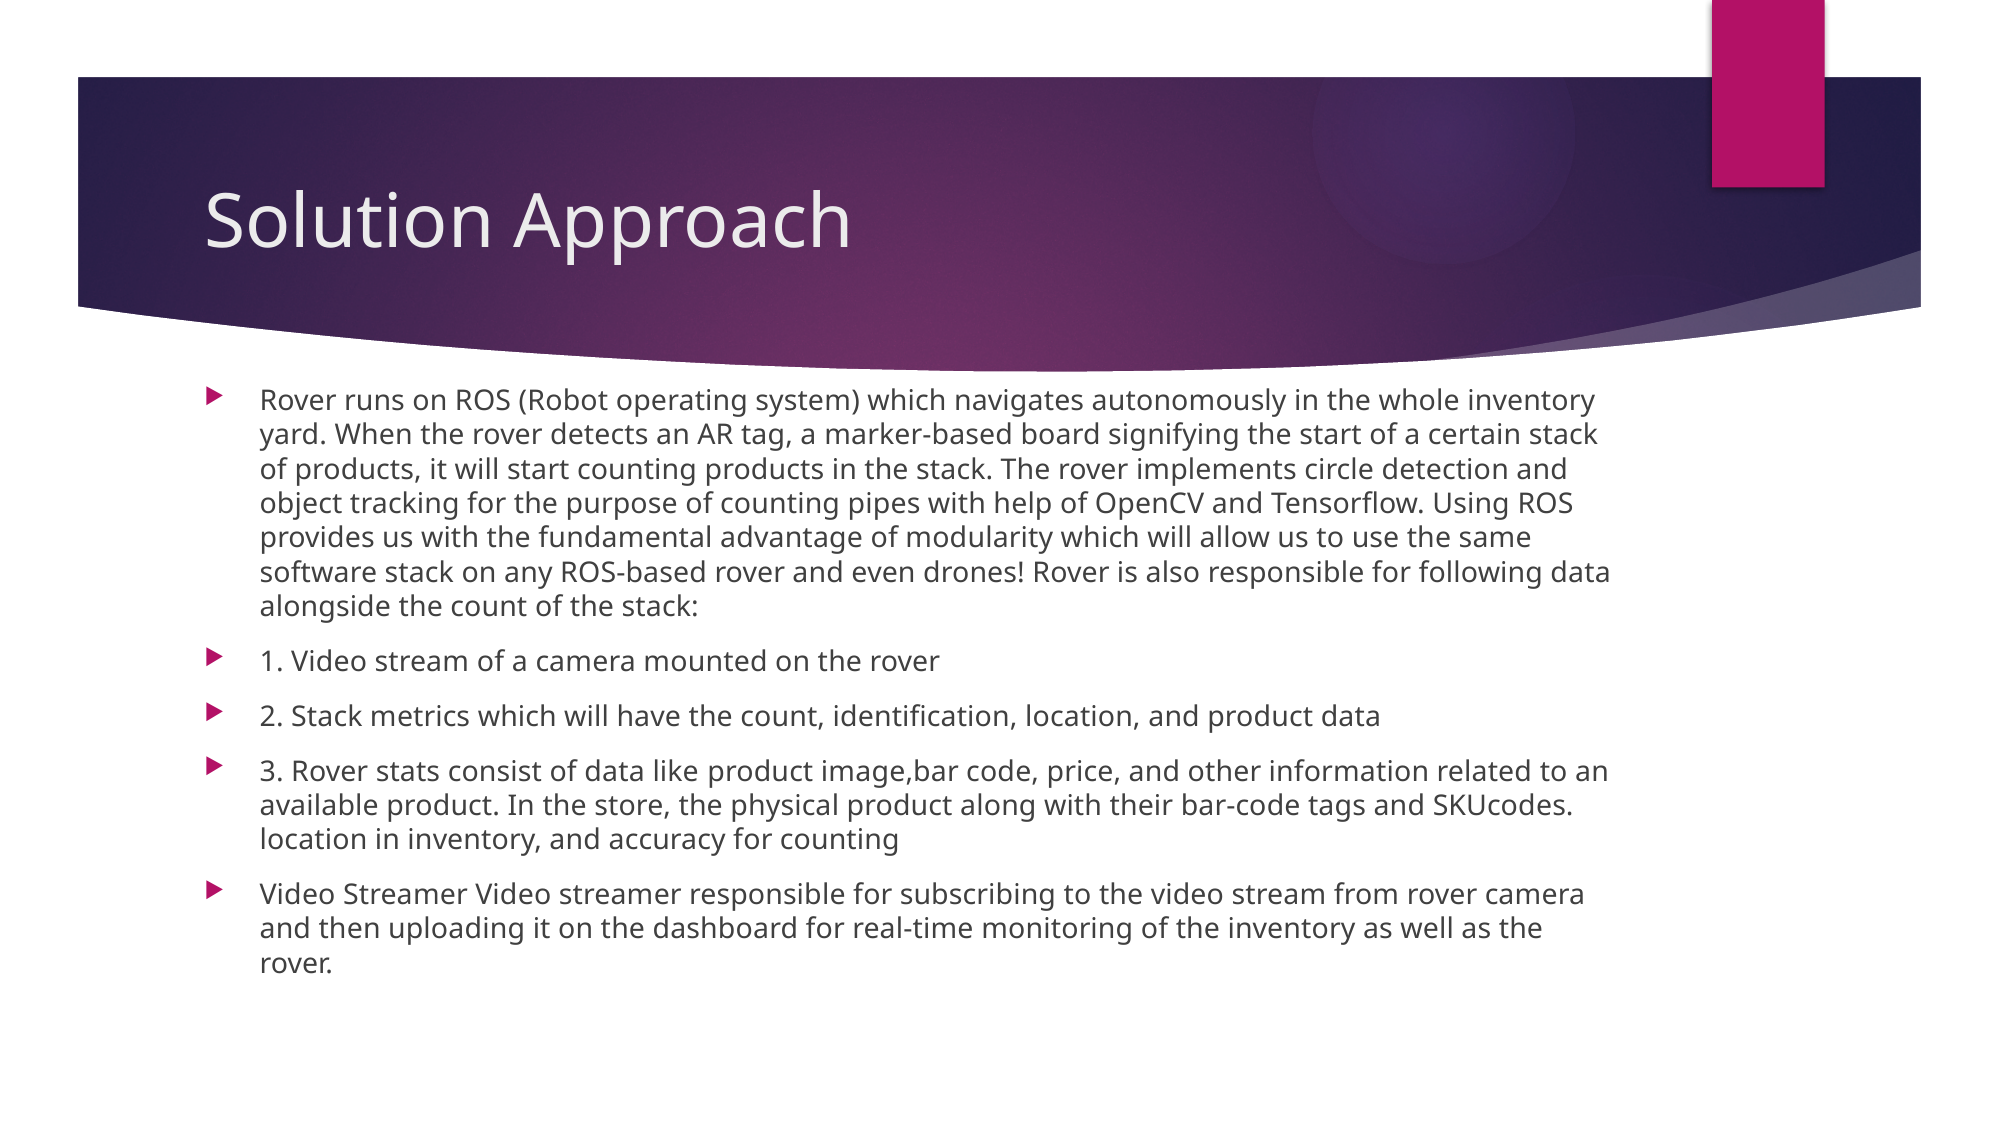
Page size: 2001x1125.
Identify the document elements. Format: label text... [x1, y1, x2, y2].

list Rover runs on ROS (Robot operating system) which navigates autonomously in the whole inventory yard. When the rover detects an AR tag, a marker-based board signifying the start of a certain stack of products, it will start counting products in the stack. The rover implements circle detection and object tracking for the purpose of counting pipes with help of OpenCV and Tensorflow. Using ROS provides us with the fundamental advantage of modularity which will allow us to use the same software stack on any ROS-based rover and even drones! Rover is also responsible for following data alongside the count of the stack: 1. Video stream of a camera mounted on the rover 2. Stack metrics which will have the count, identification, location, and product data 3. Rover stats consist of data like product image,bar code, price, and other information related to an available product. In the store, the physical product along with their bar-code tags and SKUcodes. location in inventory, and accuracy for counting Video Streamer Video streamer responsible for subscribing to the video stream from rover camera and then uploading it on the dashboard for real-time monitoring of the inventory as well as the rover. [189, 374, 1638, 988]
title Solution Approach [189, 159, 1627, 276]
